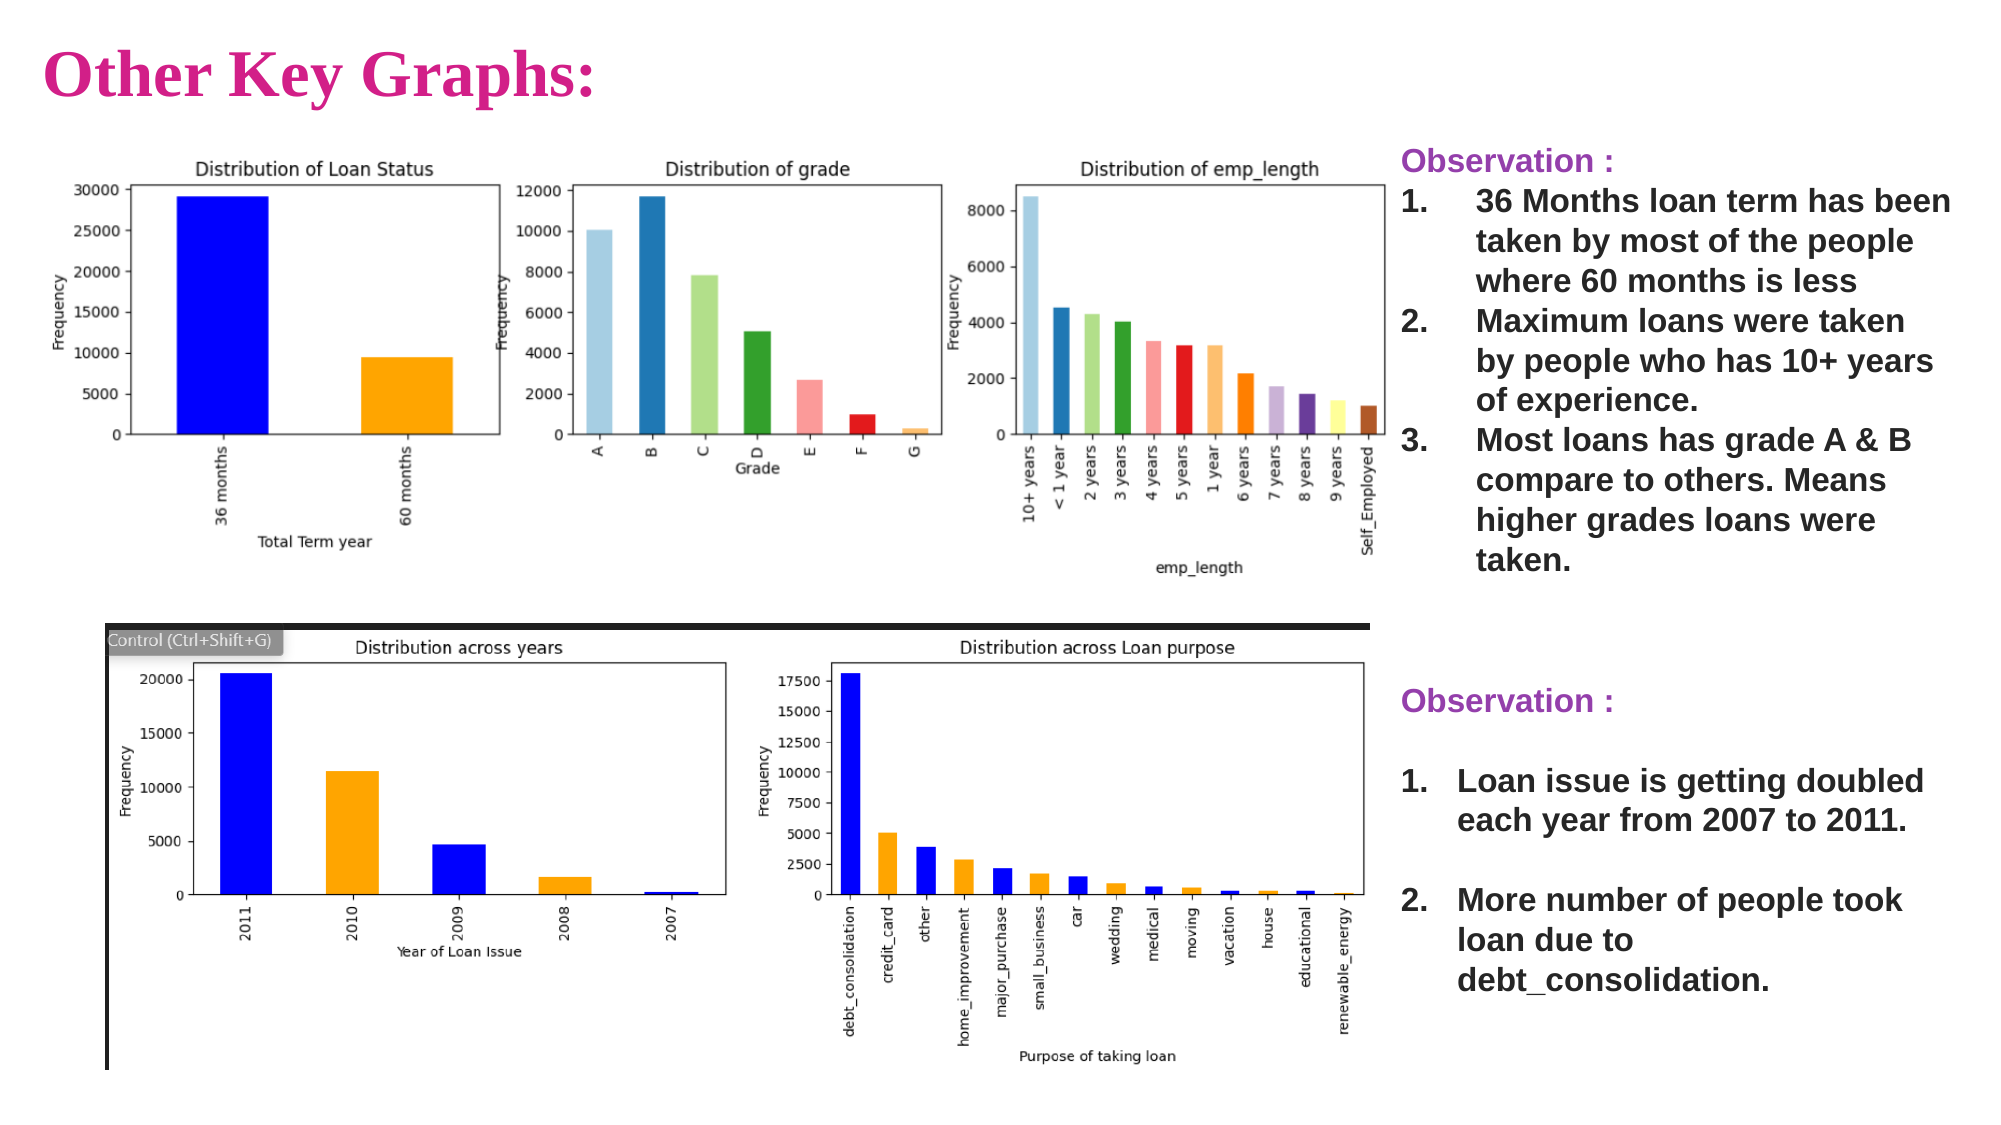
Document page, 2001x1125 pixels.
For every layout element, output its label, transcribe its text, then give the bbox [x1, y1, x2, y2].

picture [42, 151, 1392, 581]
picture [104, 622, 1370, 1071]
title Other Key Graphs: [42, 31, 1276, 109]
text_box Observation : 36 Months loan term has been taken by most of the people where 60 months is less Maximum loans were taken by people who has 10+ years of experience. Most loans has grade A & B compare to others. Means higher grades loans were taken. [1386, 131, 1969, 586]
text_box Observation : Loan issue is getting doubled each year from 2007 to 2011. More number of people took loan due to debt_consolidation. [1386, 671, 1969, 1006]
